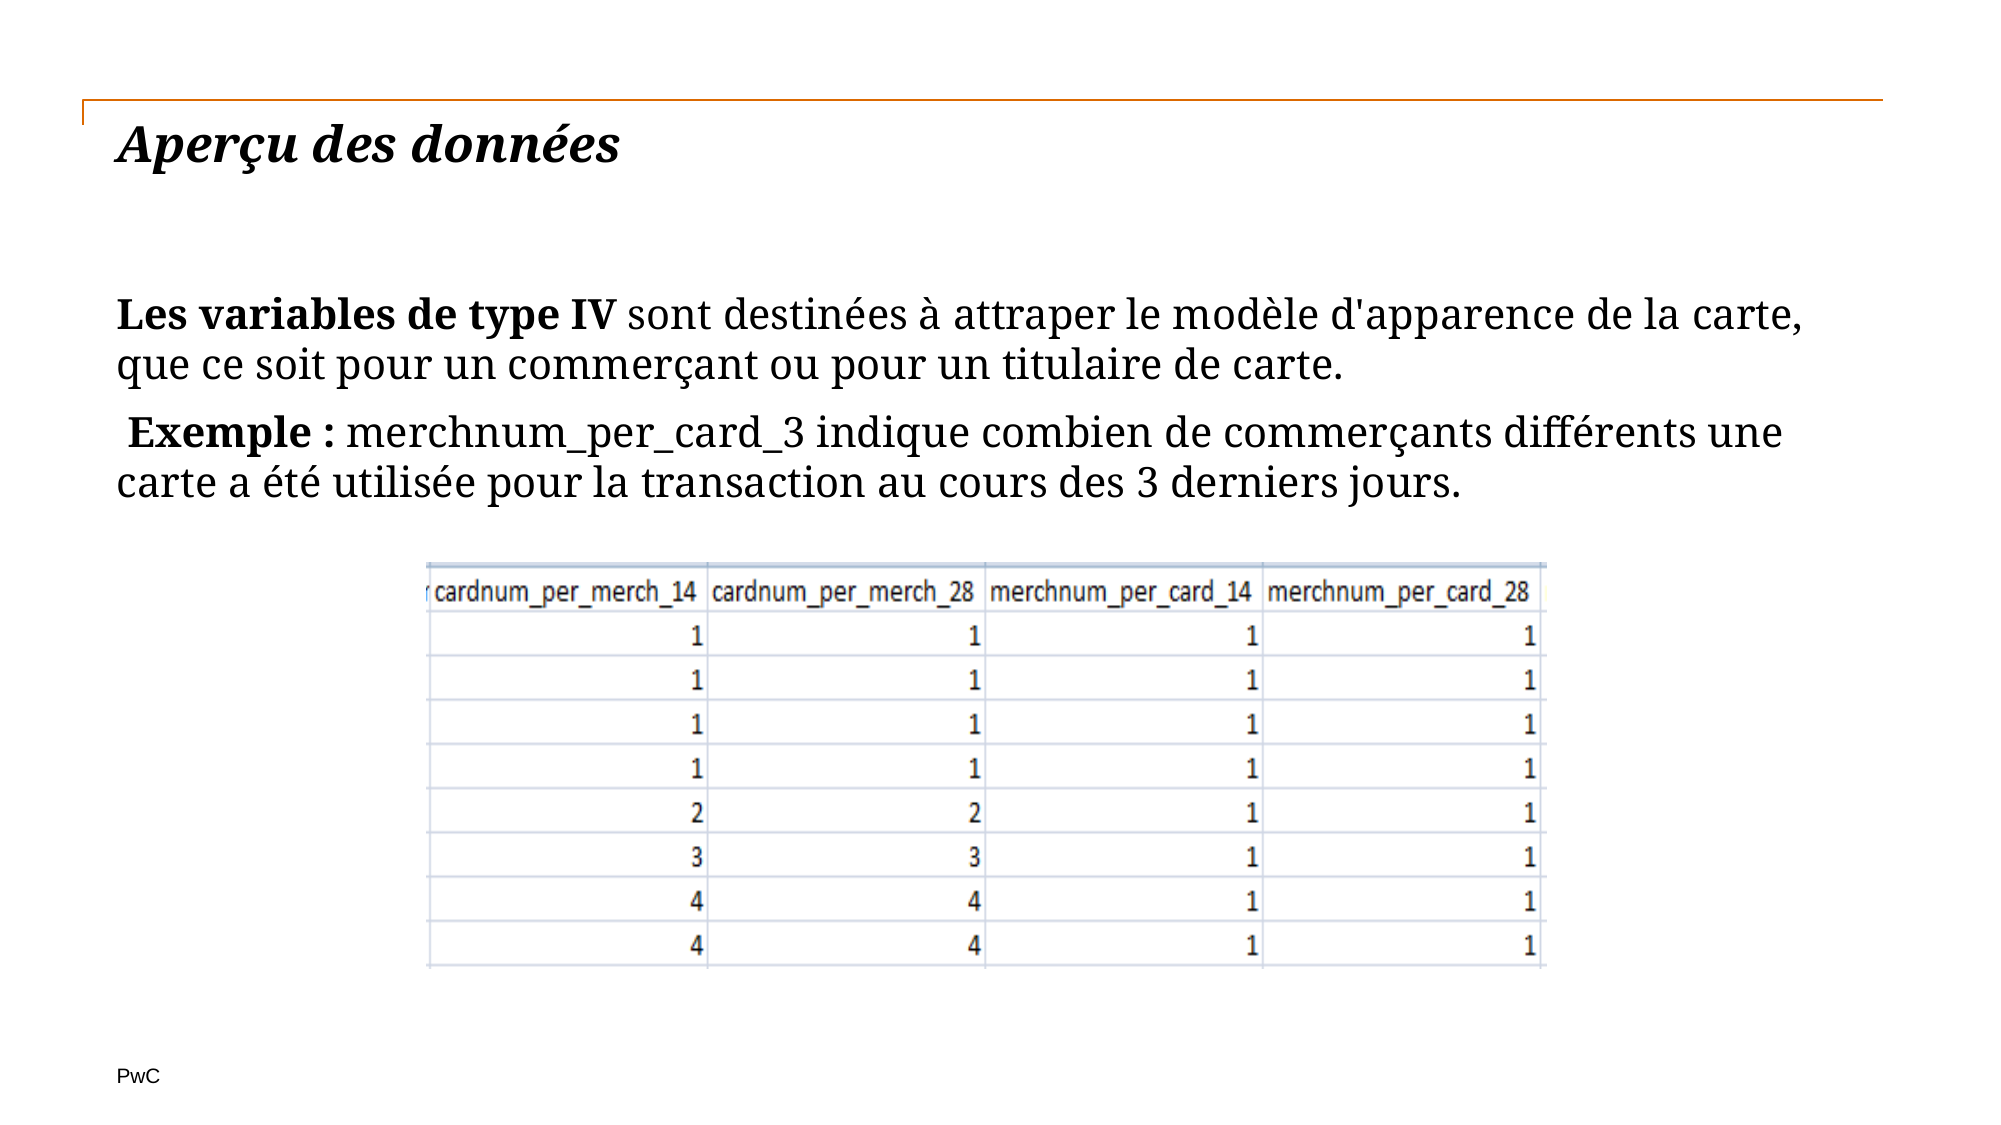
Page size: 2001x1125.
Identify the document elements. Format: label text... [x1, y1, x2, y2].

picture [426, 562, 1548, 969]
title Aperçu des données [116, 112, 1884, 263]
list Les variables de type IV sont destinées à attraper le modèle d'apparence de la carte, que ce soit pour un commerçant ou pour un titulaire de carte. Exemple : merchnum_per_card_3 indique combien de commerçants différents une carte a été utilisée pour la transaction au cours des 3 derniers jours. [116, 287, 1884, 1013]
